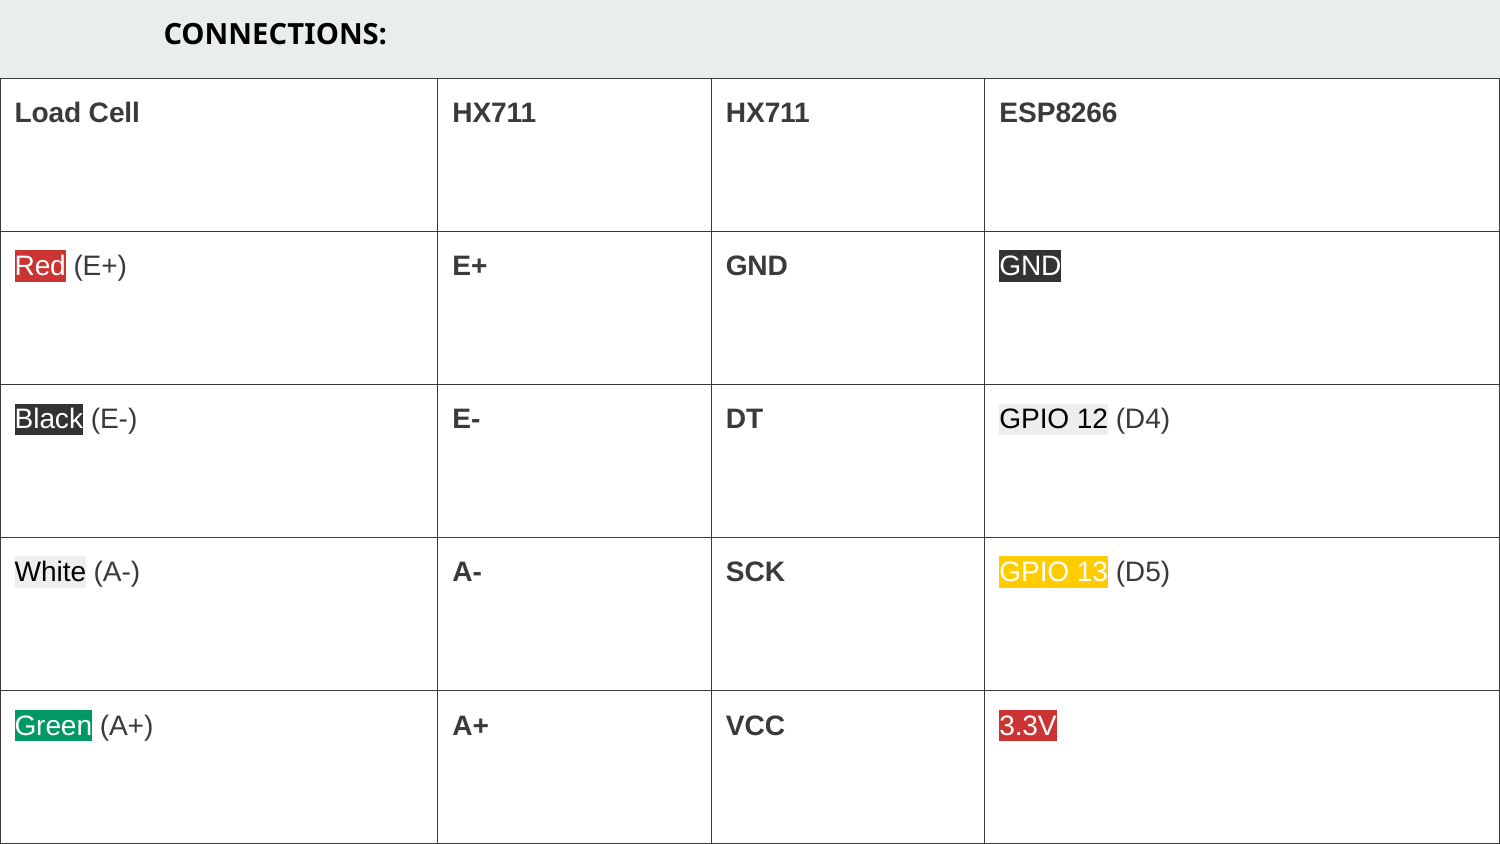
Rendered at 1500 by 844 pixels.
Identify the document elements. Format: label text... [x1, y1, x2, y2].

table_cell GND [712, 232, 984, 384]
table_cell E- [438, 385, 711, 537]
table_cell Black (E-) [1, 385, 437, 537]
table_cell White (A-) [1, 538, 437, 690]
table_cell DT [712, 385, 984, 537]
text_box CONNECTIONS: [148, 0, 1203, 46]
table_cell E+ [438, 232, 711, 384]
table_cell A- [438, 538, 711, 690]
table_cell Green (A+) [1, 691, 437, 843]
table_cell A+ [438, 691, 711, 843]
table_cell SCK [712, 538, 984, 690]
table_cell Red (E+) [1, 232, 437, 384]
table_cell GPIO 13 (D5) [985, 538, 1499, 690]
table_cell GPIO 12 (D4) [985, 385, 1499, 537]
table_cell VCC [712, 691, 984, 843]
table_header HX711 [712, 79, 984, 231]
table_cell GND [985, 232, 1499, 384]
table_header ESP8266 [985, 79, 1499, 231]
table_cell 3.3V [985, 691, 1499, 843]
table_header HX711 [438, 79, 711, 231]
table_header Load Cell [1, 79, 437, 231]
